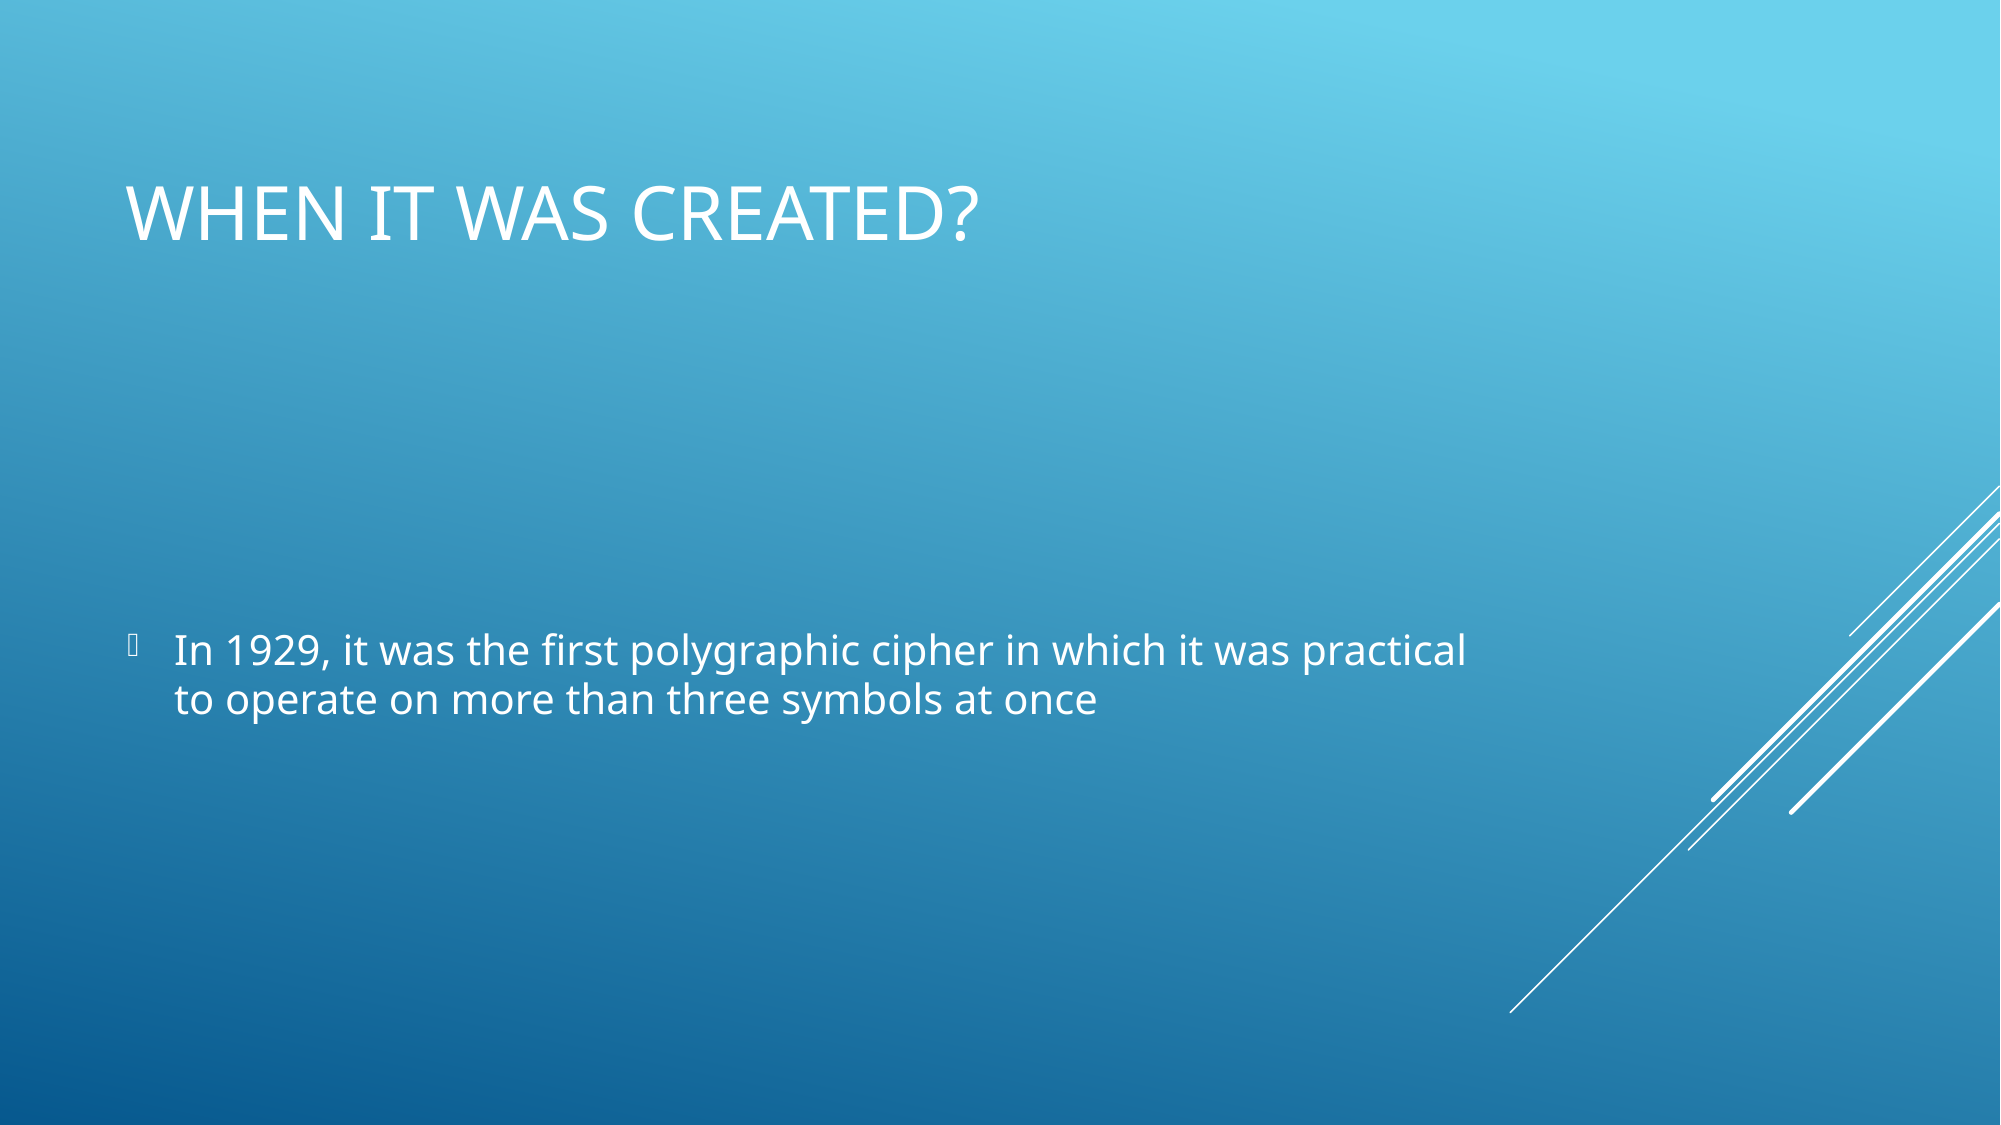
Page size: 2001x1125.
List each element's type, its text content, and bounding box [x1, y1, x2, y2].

title When it was created? [110, 86, 1511, 334]
list In 1929, it was the first polygraphic cipher in which it was practical to operate on more than three symbols at once [112, 376, 1513, 970]
